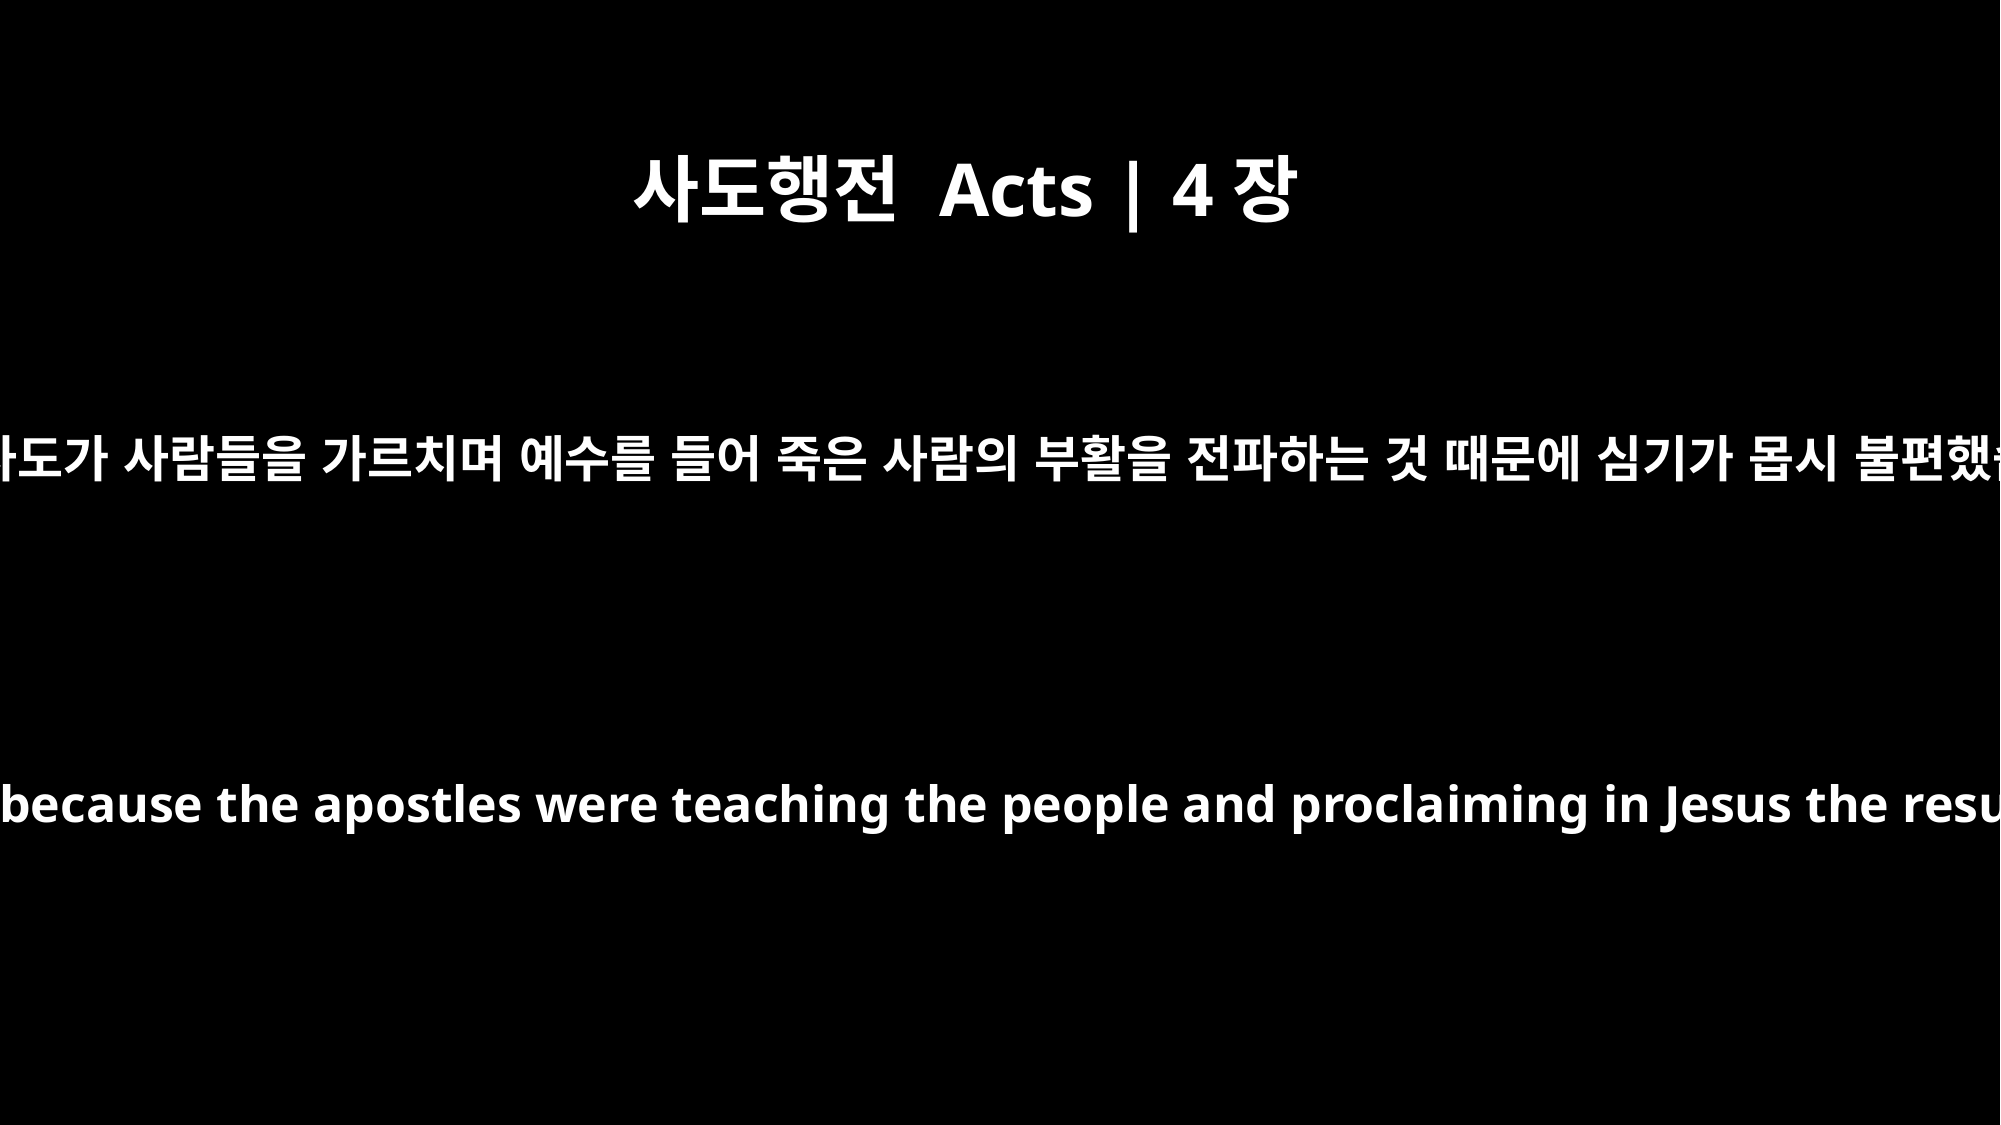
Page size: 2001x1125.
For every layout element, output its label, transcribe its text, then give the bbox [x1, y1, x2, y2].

text_box 사도행전 Acts | 4장 [617, 136, 1315, 239]
text_box 2 그들은 두 사도가 사람들을 가르치며 예수를 들어 죽은 사람의 부활을 전파하는 것 때문에 심기가 몹시 불편했습니다. [0, 359, 2000, 495]
text_box They were greatly disturbed because the apostles were teaching the people and proclaiming in Jesus the resurrection of the dead. [0, 764, 2000, 840]
